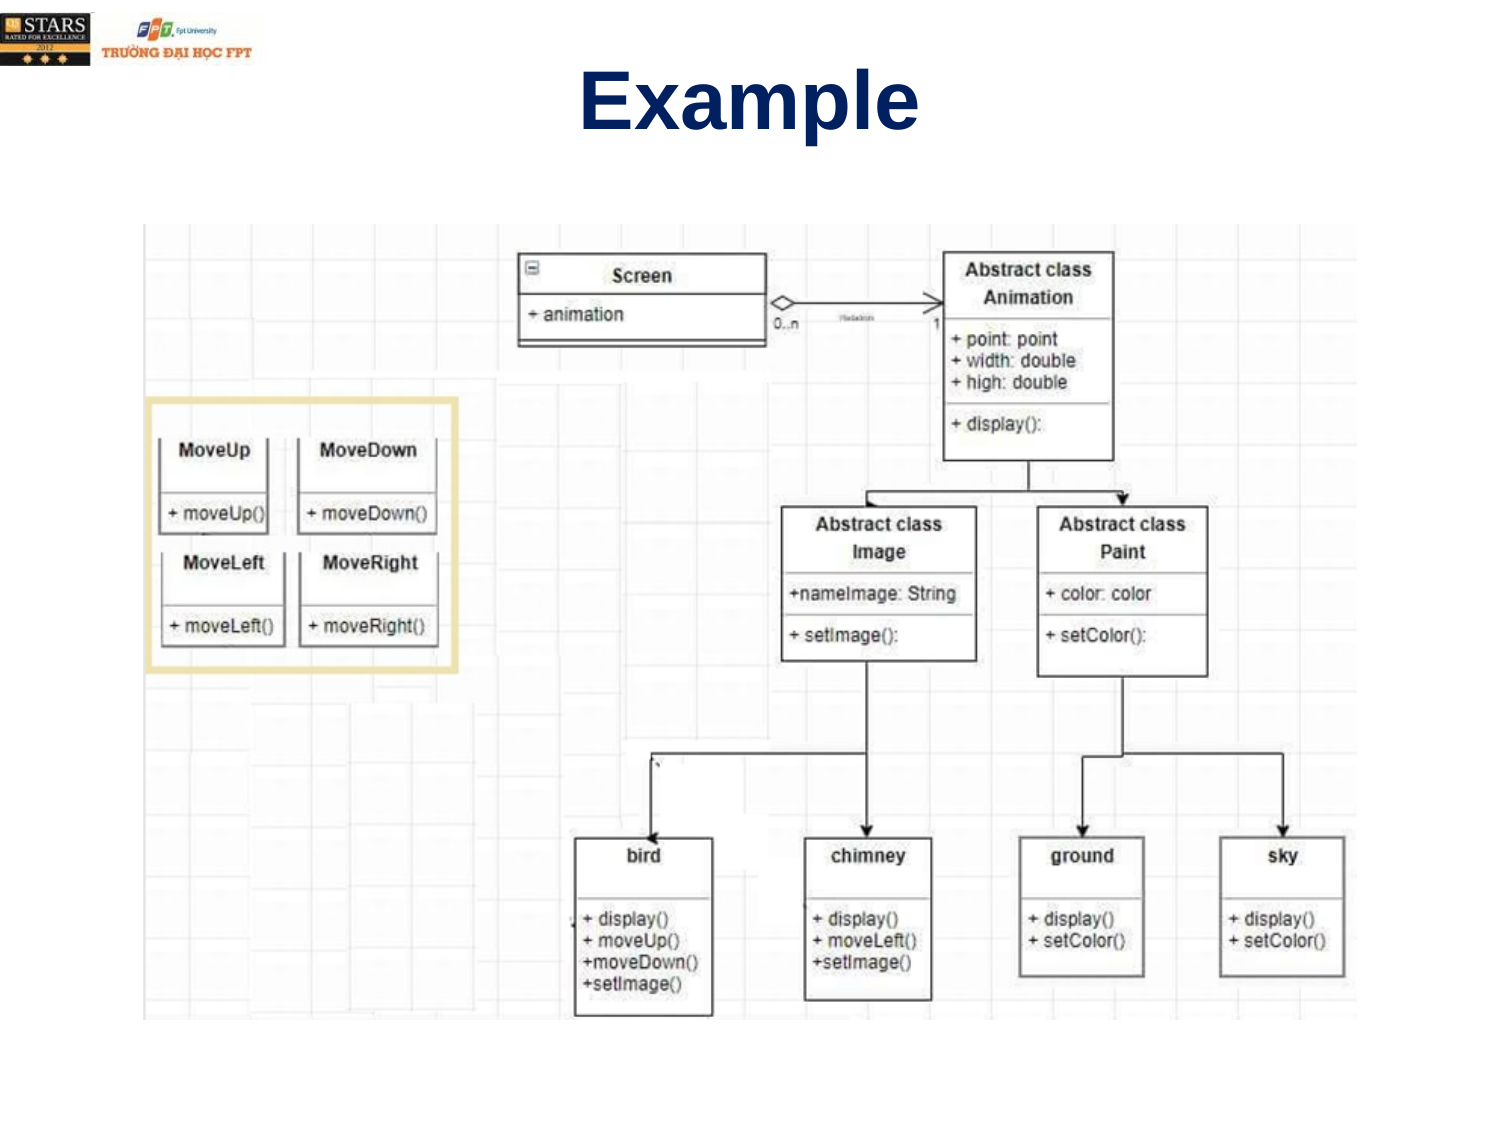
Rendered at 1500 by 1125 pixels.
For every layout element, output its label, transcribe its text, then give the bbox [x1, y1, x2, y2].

picture [0, 12, 263, 66]
title Example [75, 37, 1425, 155]
picture [143, 224, 1357, 1020]
